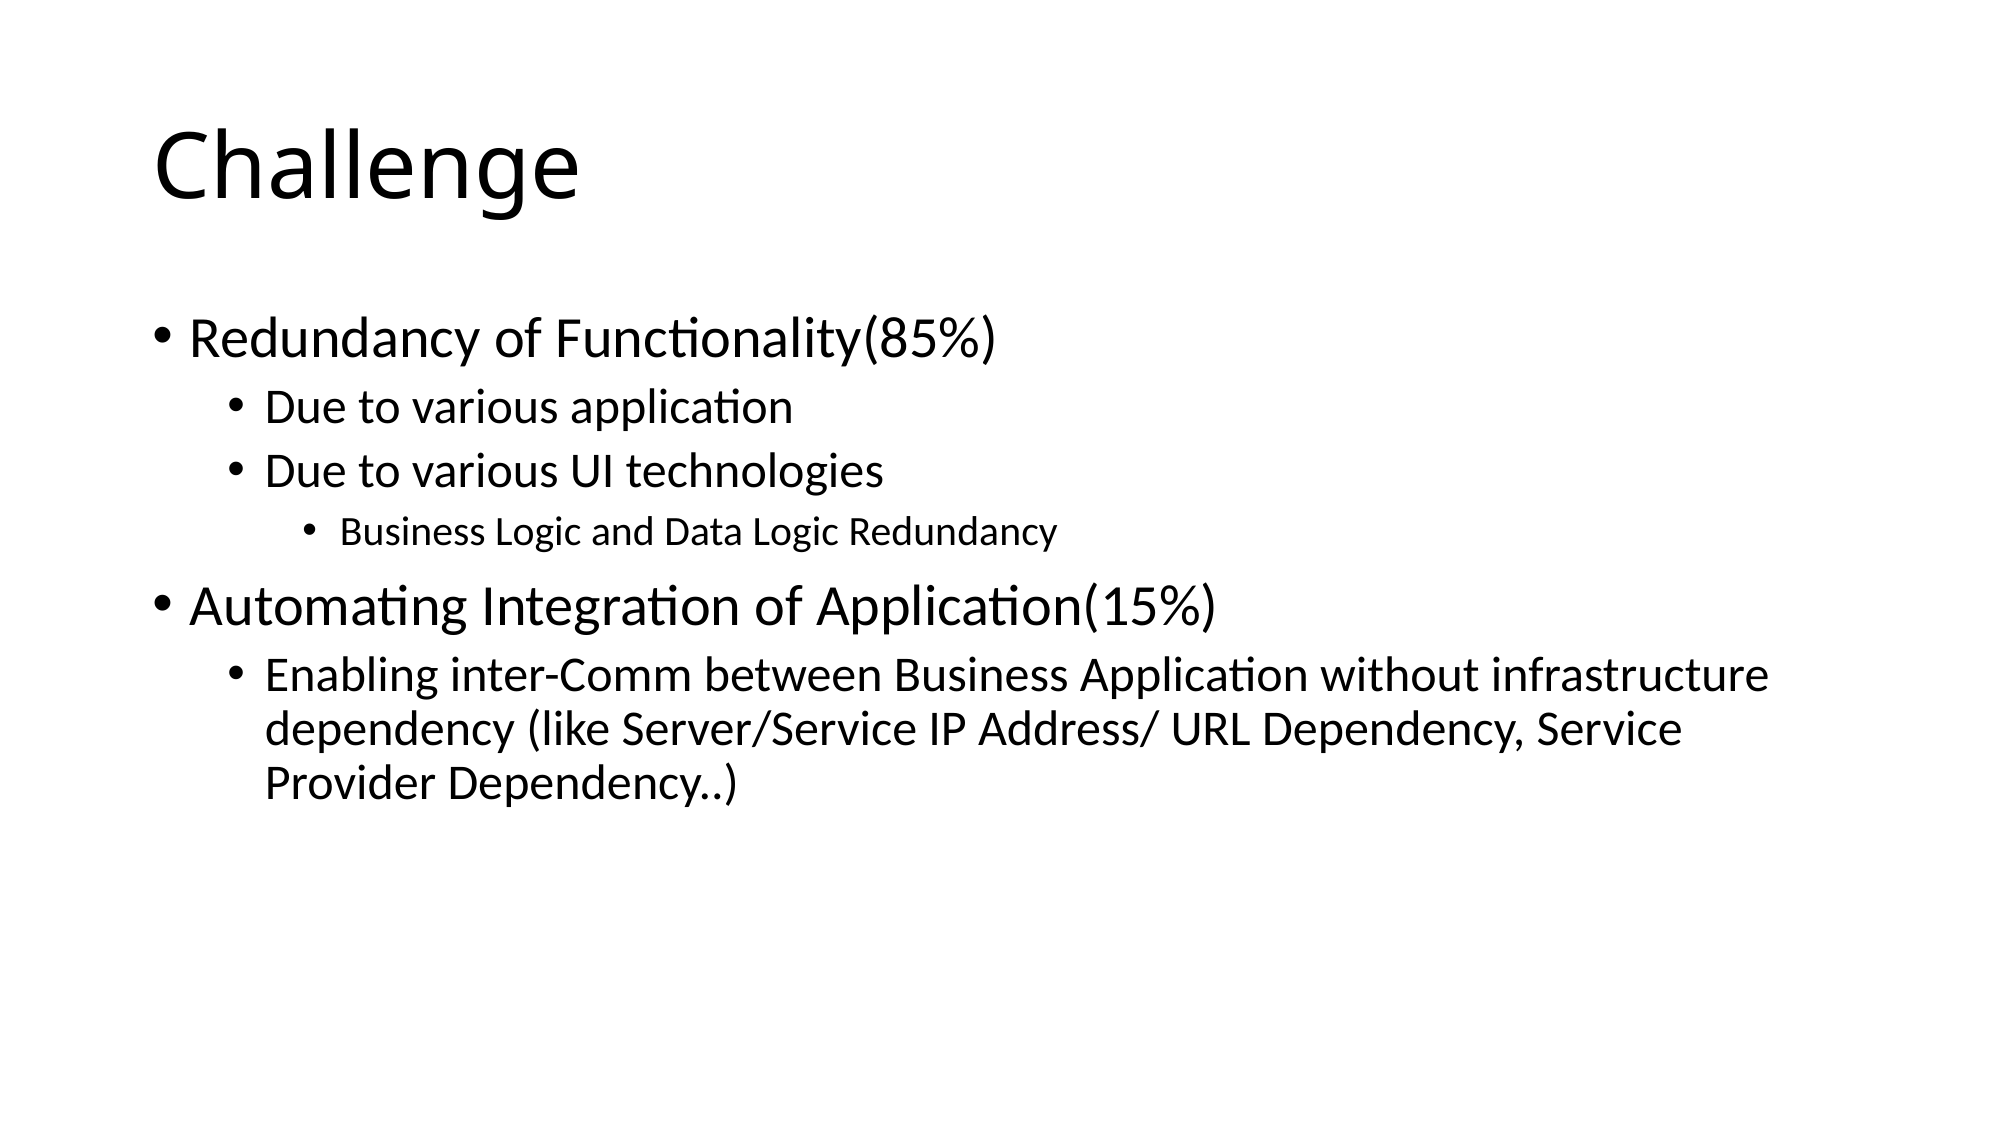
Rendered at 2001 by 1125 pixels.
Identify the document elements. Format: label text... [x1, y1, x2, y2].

list Redundancy of Functionality(85%) Due to various application Due to various UI technologies Business Logic and Data Logic Redundancy Automating Integration of Application(15%) Enabling inter-Comm between Business Application without infrastructure dependency (like Server/Service IP Address/ URL Dependency, Service Provider Dependency..) [137, 299, 1863, 1014]
title Challenge [137, 59, 1863, 278]
